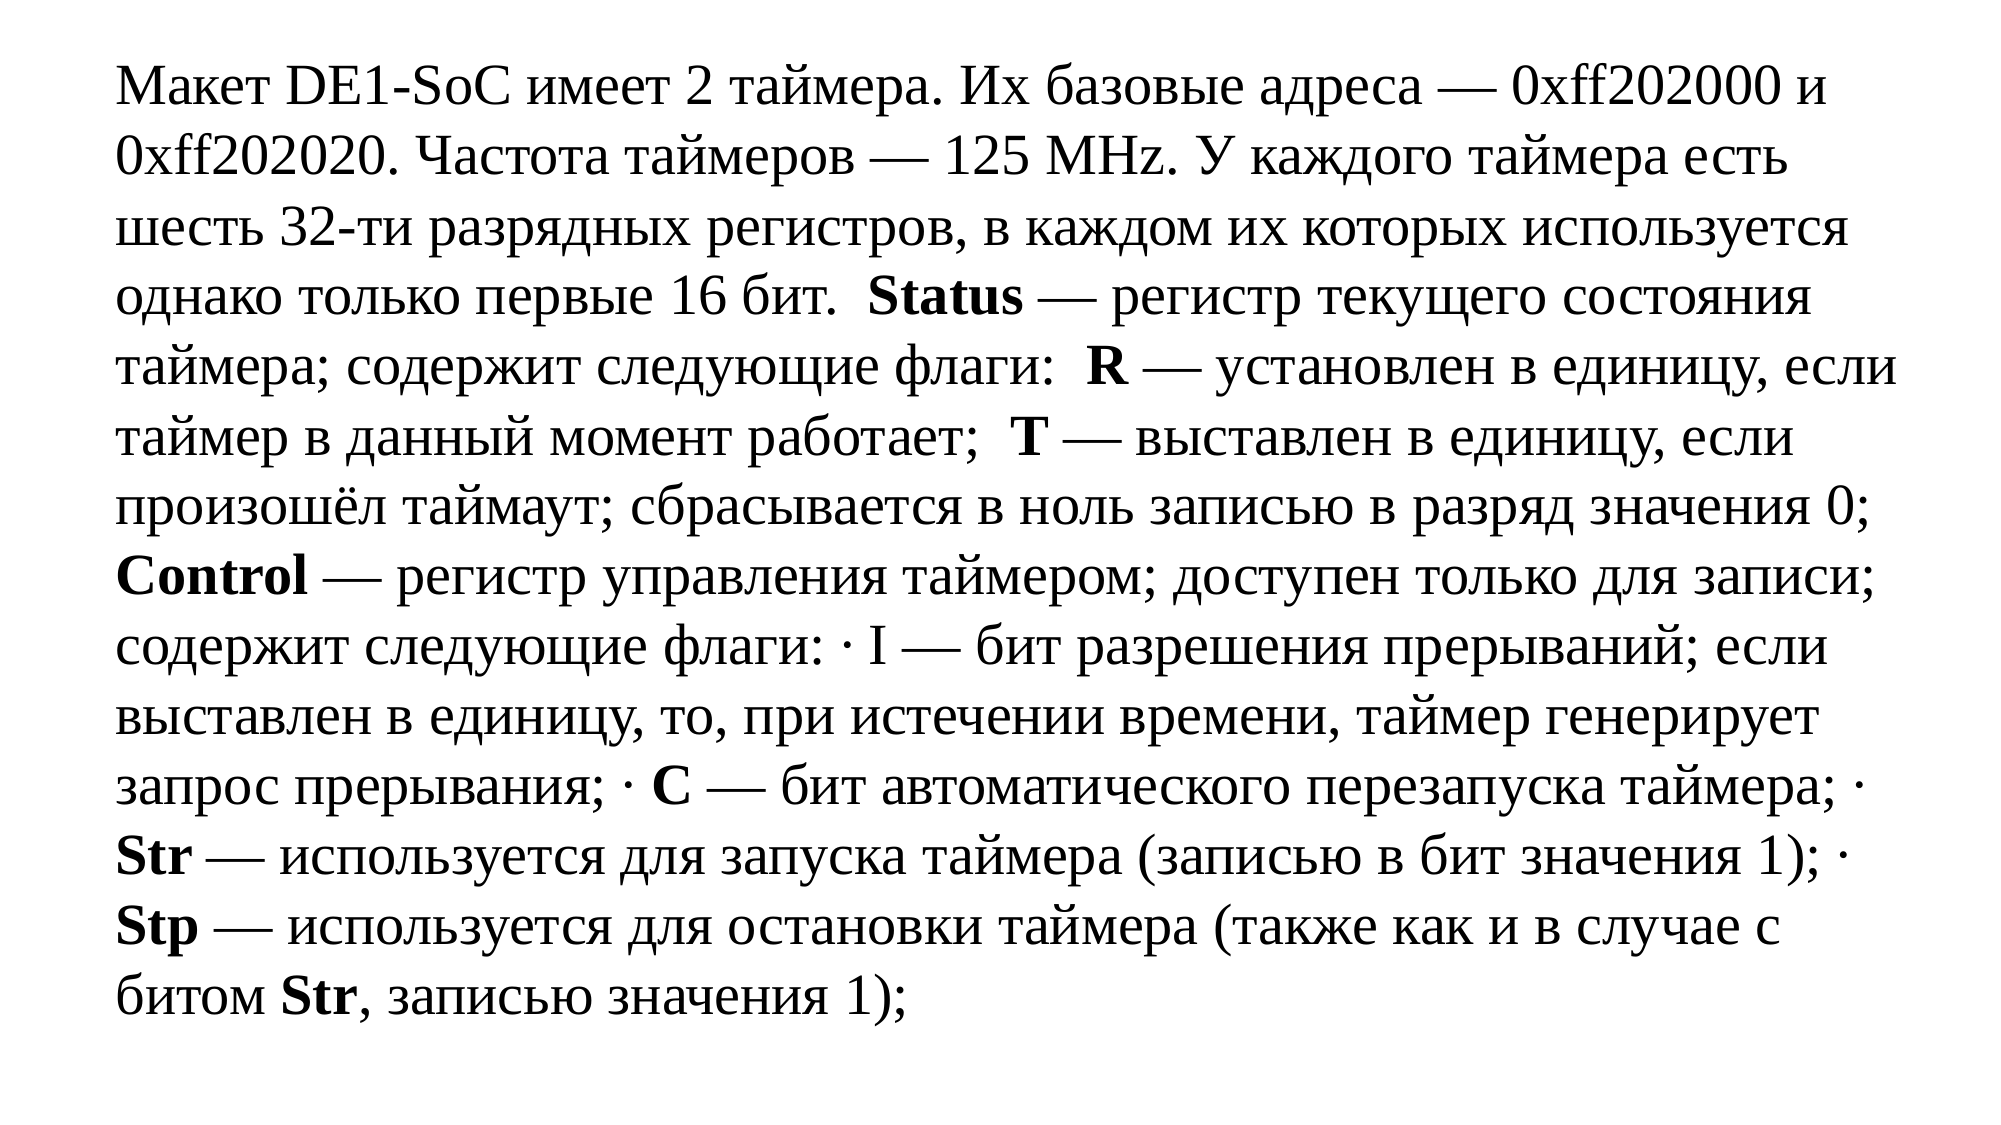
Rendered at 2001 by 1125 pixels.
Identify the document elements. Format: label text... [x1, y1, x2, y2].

text_box Макет DE1-SoC имеет 2 таймера. Их базовые адреса — 0xff202000 и 0xff202020. Частота таймеров — 125 MHz. У каждого таймера есть шесть 32-ти разрядных регистров, в каждом их которых используется однако только первые 16 бит.  Status — регистр текущего состояния таймера; содержит следующие флаги: R — установлен в единицу, если таймер в данный момент работает; T — выставлен в единицу, если произошёл таймаут; сбрасывается в ноль записью в разряд значения 0;  Control — регистр управления таймером; доступен только для записи; содержит следующие флаги: ∙ I — бит разрешения прерываний; если выставлен в единицу, то, при истечении времени, таймер генерирует запрос прерывания; ∙ C — бит автоматического перезапуска таймера; ∙ Str — используется для запуска таймера (записью в бит значения 1); ∙ Stp — используется для остановки таймера (также как и в случае с битом Str, записью значения 1); [100, 39, 1943, 1034]
